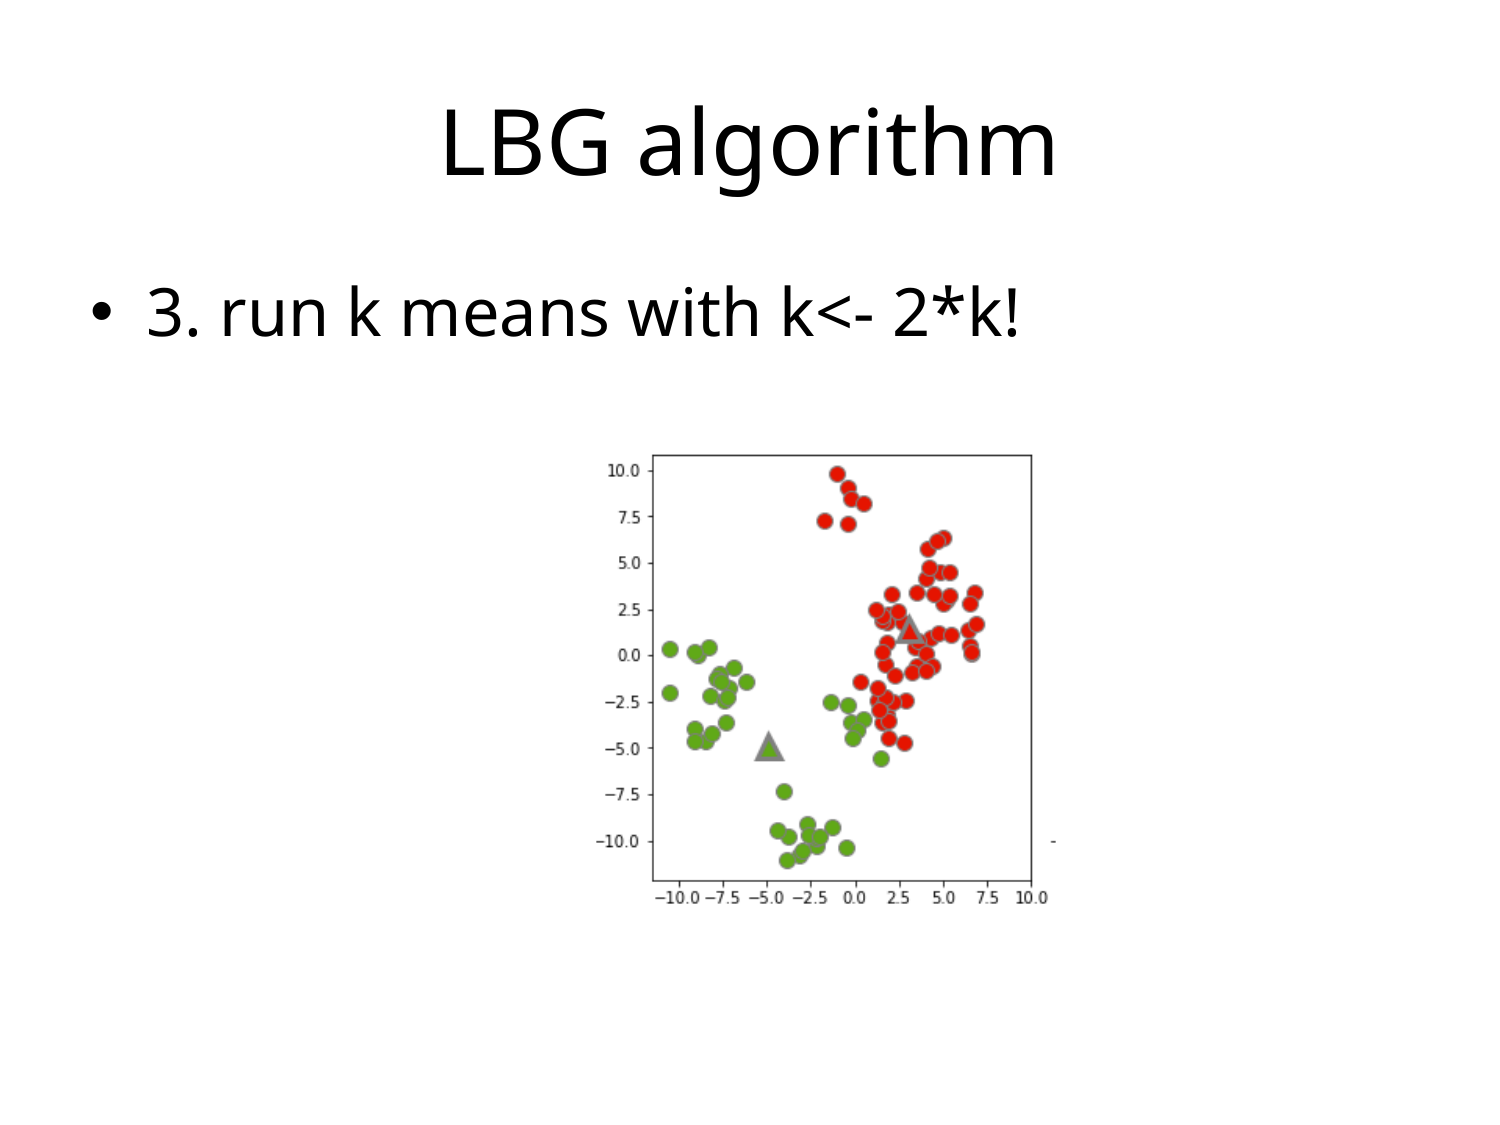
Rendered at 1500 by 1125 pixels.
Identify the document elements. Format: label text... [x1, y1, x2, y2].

title LBG algorithm [75, 45, 1425, 233]
picture [596, 444, 1056, 919]
list 3. run k means with k<- 2*k! [75, 262, 1425, 1005]
